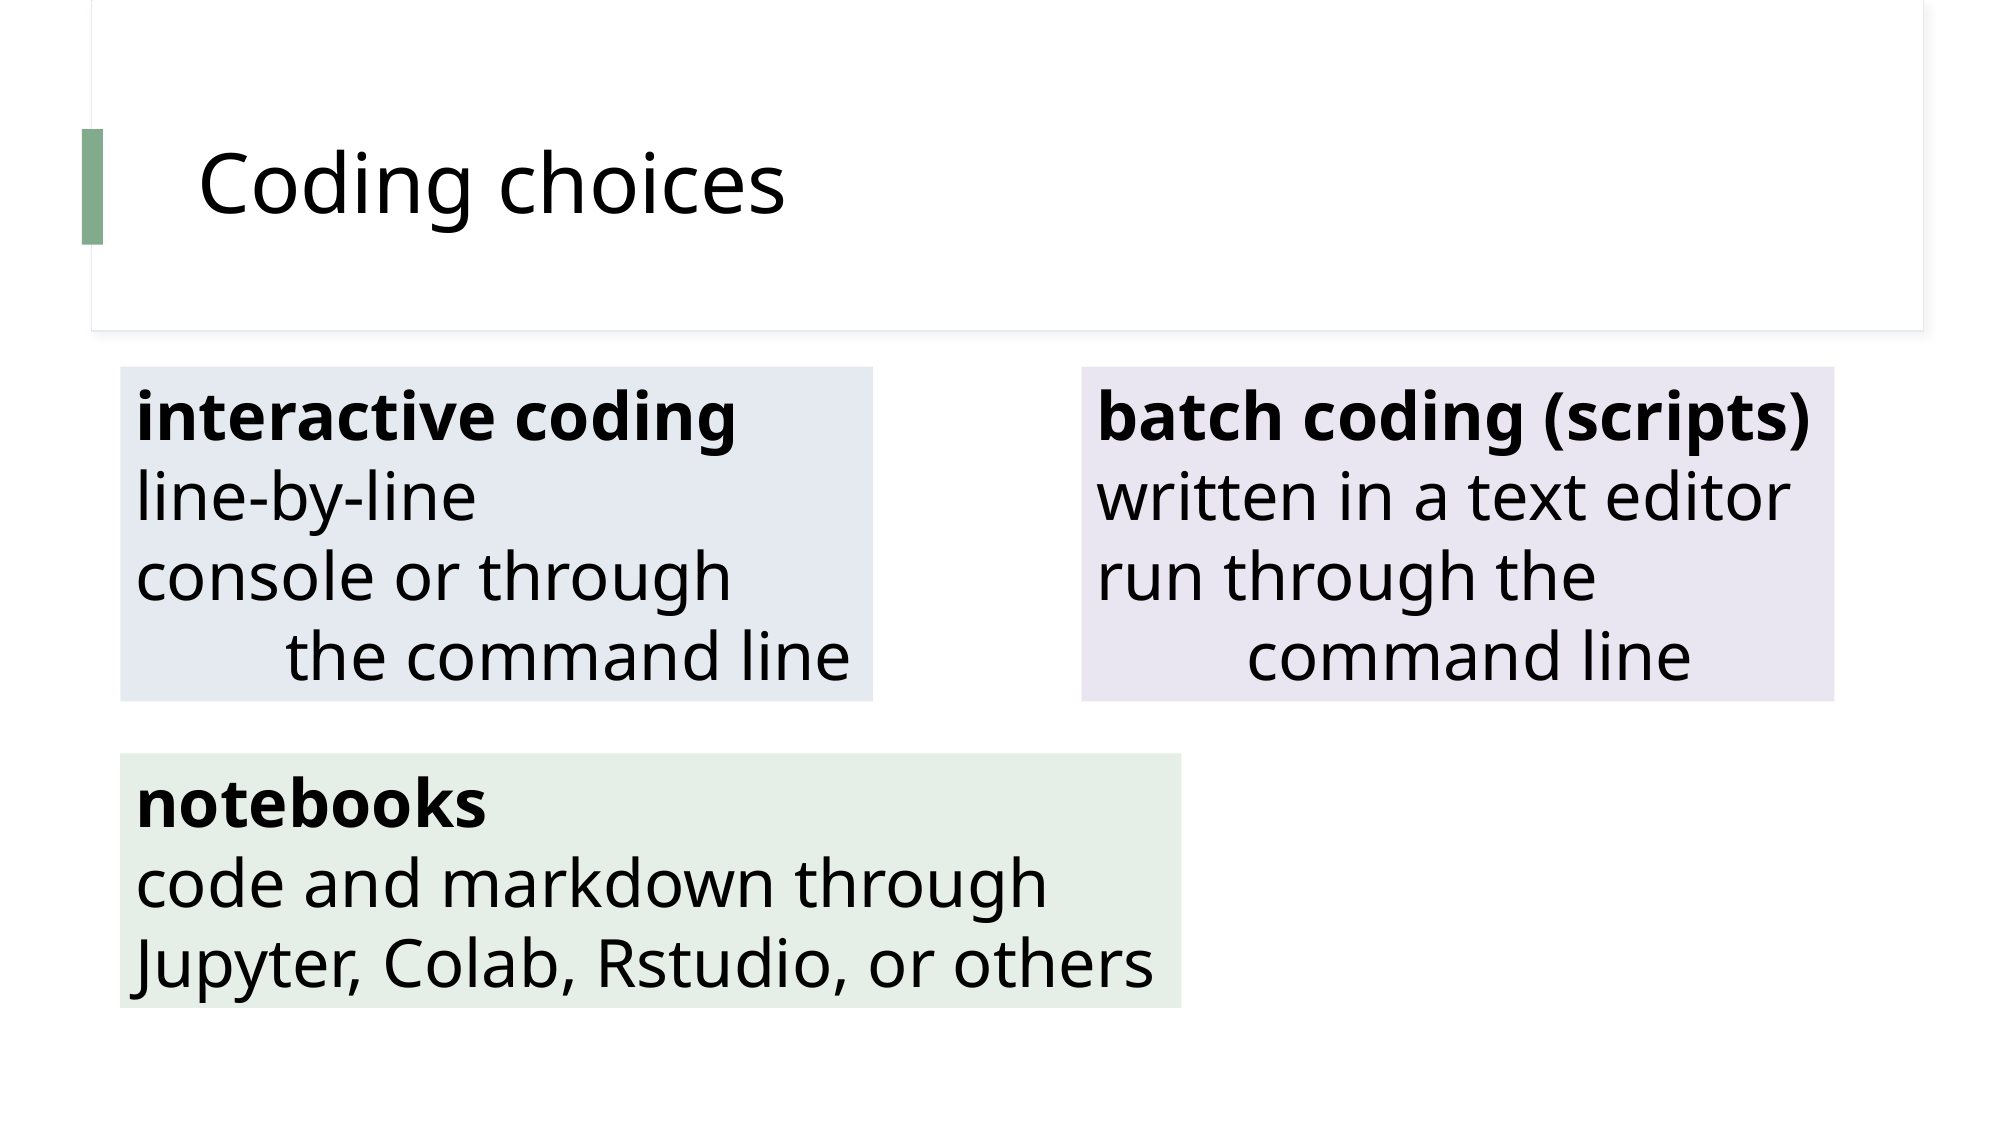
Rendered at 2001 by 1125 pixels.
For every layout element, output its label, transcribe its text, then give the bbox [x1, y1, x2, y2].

title Coding choices [183, 90, 1851, 284]
text_box interactive coding line-by-line console or through the command line [120, 366, 874, 702]
text_box batch coding (scripts) written in a text editor run through the command line [1081, 366, 1835, 702]
text_box notebooks code and markdown through Jupyter, Colab, Rstudio, or others [120, 753, 1182, 1008]
